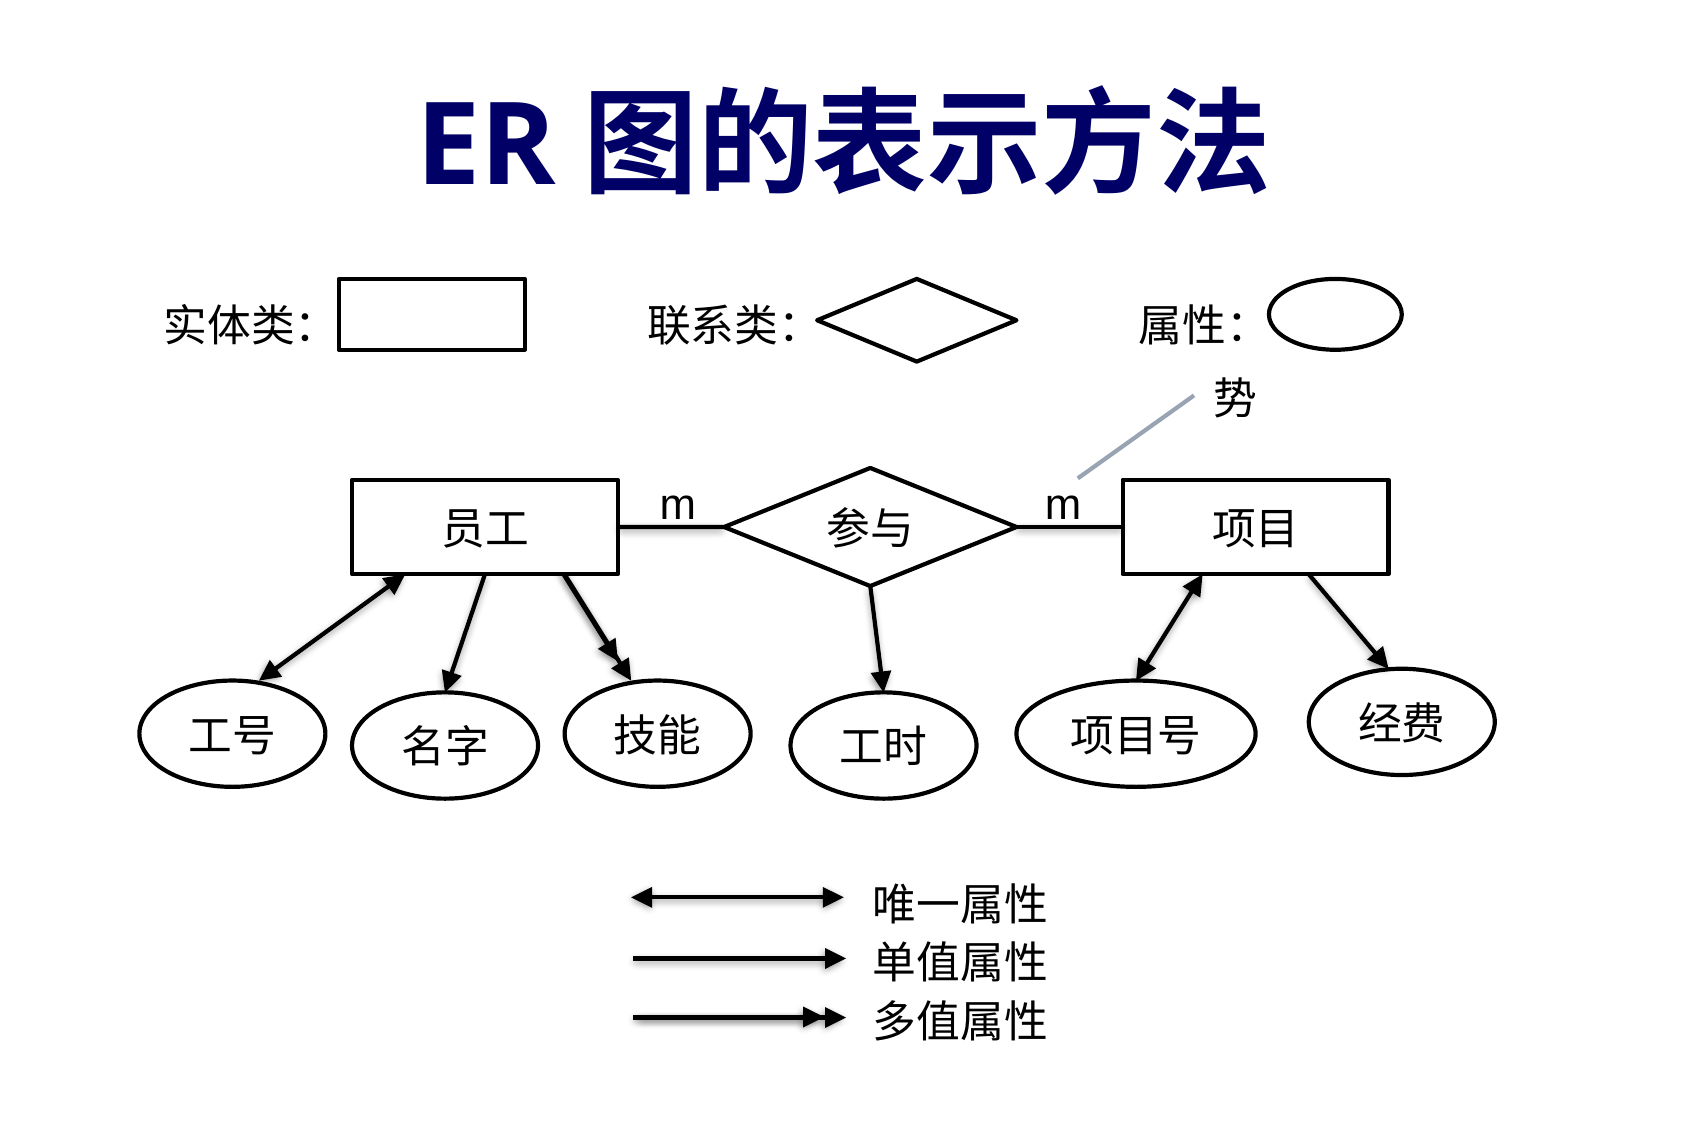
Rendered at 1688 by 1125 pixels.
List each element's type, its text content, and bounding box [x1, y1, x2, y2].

text_box 项目号 [1014, 678, 1258, 789]
text_box 员工 [350, 478, 620, 576]
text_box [564, 573, 632, 681]
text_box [1135, 573, 1203, 681]
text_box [1308, 573, 1389, 669]
text_box 名字 [349, 690, 541, 801]
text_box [444, 573, 486, 693]
text_box 参与 [725, 466, 1015, 587]
text_box 项目 [1121, 478, 1391, 576]
title ER图的表示方法 [84, 45, 1604, 233]
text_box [551, 554, 619, 662]
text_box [258, 573, 406, 681]
text_box [337, 277, 527, 352]
text_box [815, 276, 1019, 364]
text_box [1266, 276, 1404, 352]
text_box 技能 [562, 678, 753, 789]
text_box 工时 [788, 690, 979, 801]
text_box m [644, 468, 711, 526]
text_box 势 [1076, 362, 1296, 481]
text_box 实体类： [148, 290, 354, 358]
text_box 单值属性 [858, 937, 1063, 986]
text_box 联系类： [632, 290, 837, 358]
text_box 工号 [137, 678, 328, 789]
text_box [870, 585, 884, 693]
text_box 经费 [1306, 666, 1497, 778]
text_box 唯一属性 [858, 869, 1063, 937]
text_box 属性： [1123, 290, 1285, 358]
text_box 多值属性 [858, 986, 1063, 1054]
text_box m [1030, 468, 1097, 526]
